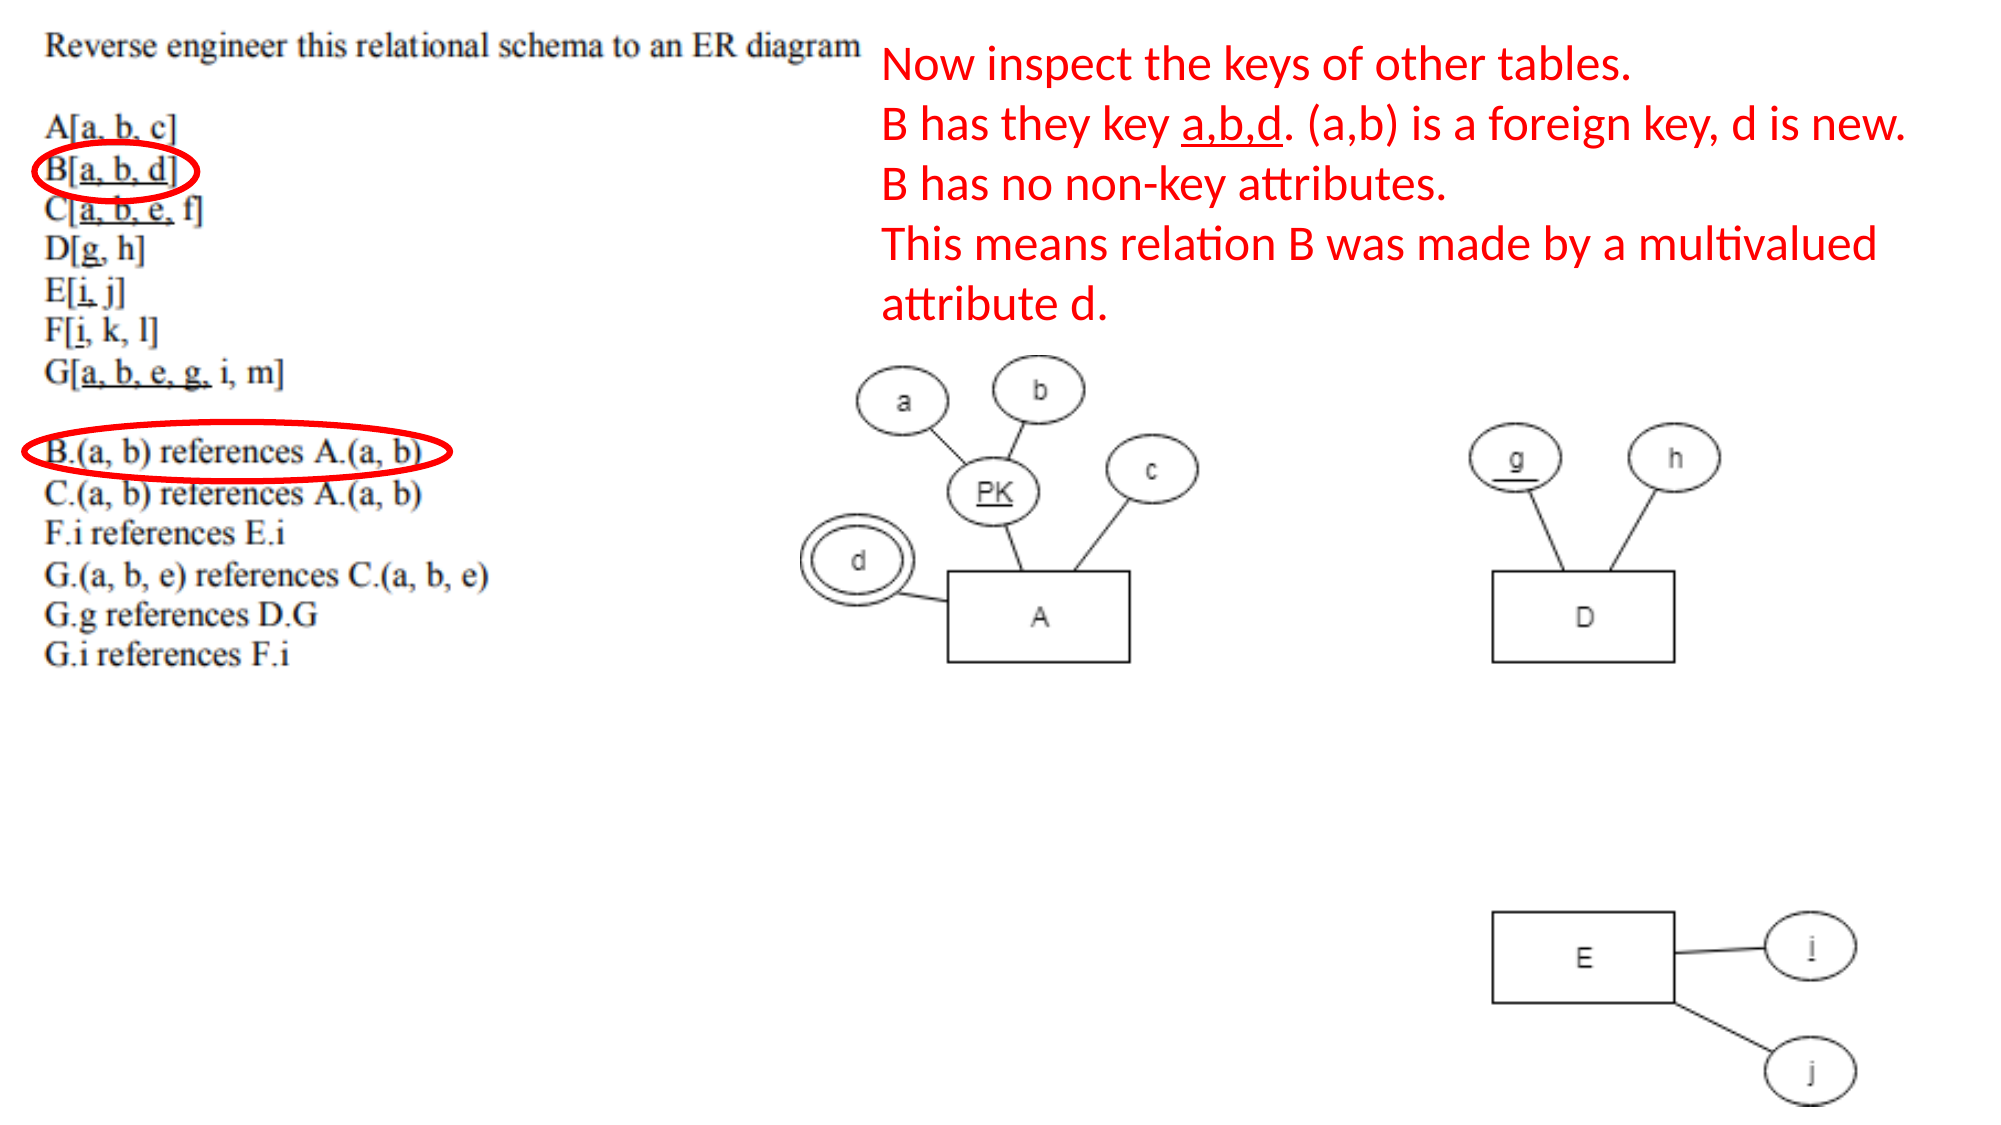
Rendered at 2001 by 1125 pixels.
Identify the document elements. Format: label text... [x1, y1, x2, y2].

text_box Now inspect the keys of other tables. B has they key a,b,d. (a,b) is a foreign key, d is new. B has no non-key attributes. This means relation B was made by a multivalued attribute d. [910, 23, 1931, 338]
picture [34, 11, 1860, 1107]
text_box [23, 441, 34, 462]
